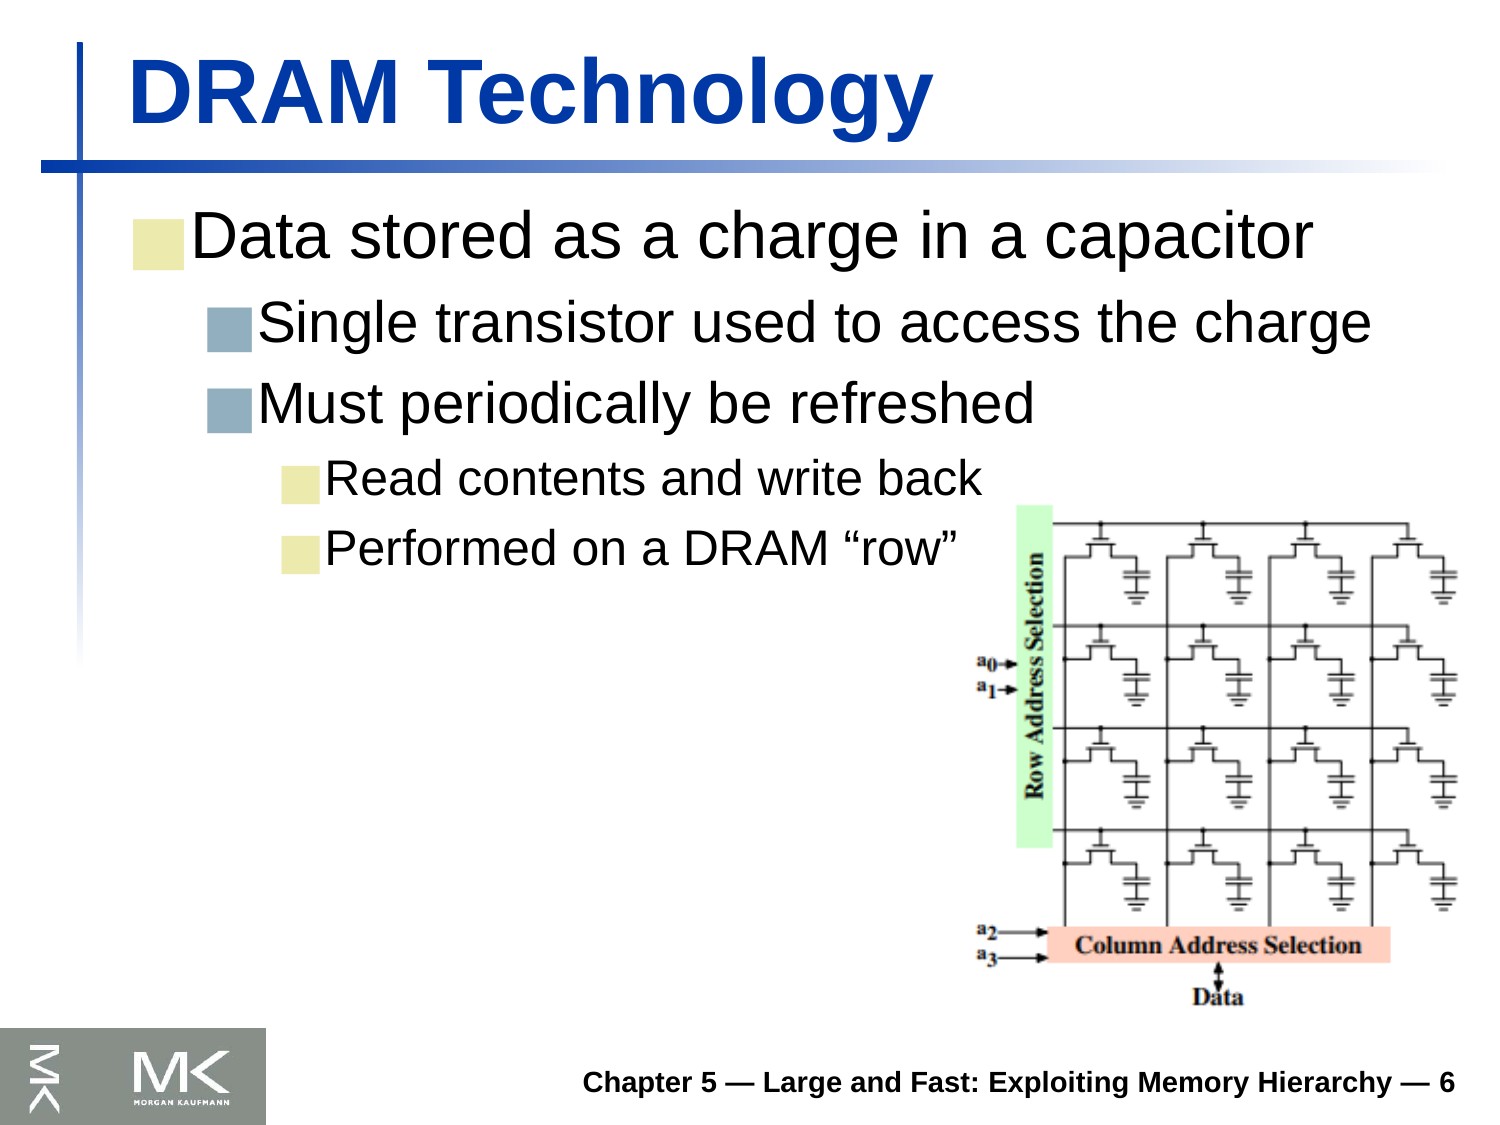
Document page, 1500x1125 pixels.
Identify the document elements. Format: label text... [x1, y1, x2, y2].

title DRAM Technology [112, 0, 1468, 149]
picture [963, 496, 1478, 1024]
picture [0, 1028, 266, 1125]
text_box Chapter 5 — Large and Fast: Exploiting Memory Hierarchy — ‹#› [277, 1046, 1471, 1106]
list Data stored as a charge in a capacitor Single transistor used to access the charge Must periodically be refreshed Read contents and write back Performed on a DRAM “row” [112, 184, 1424, 1024]
